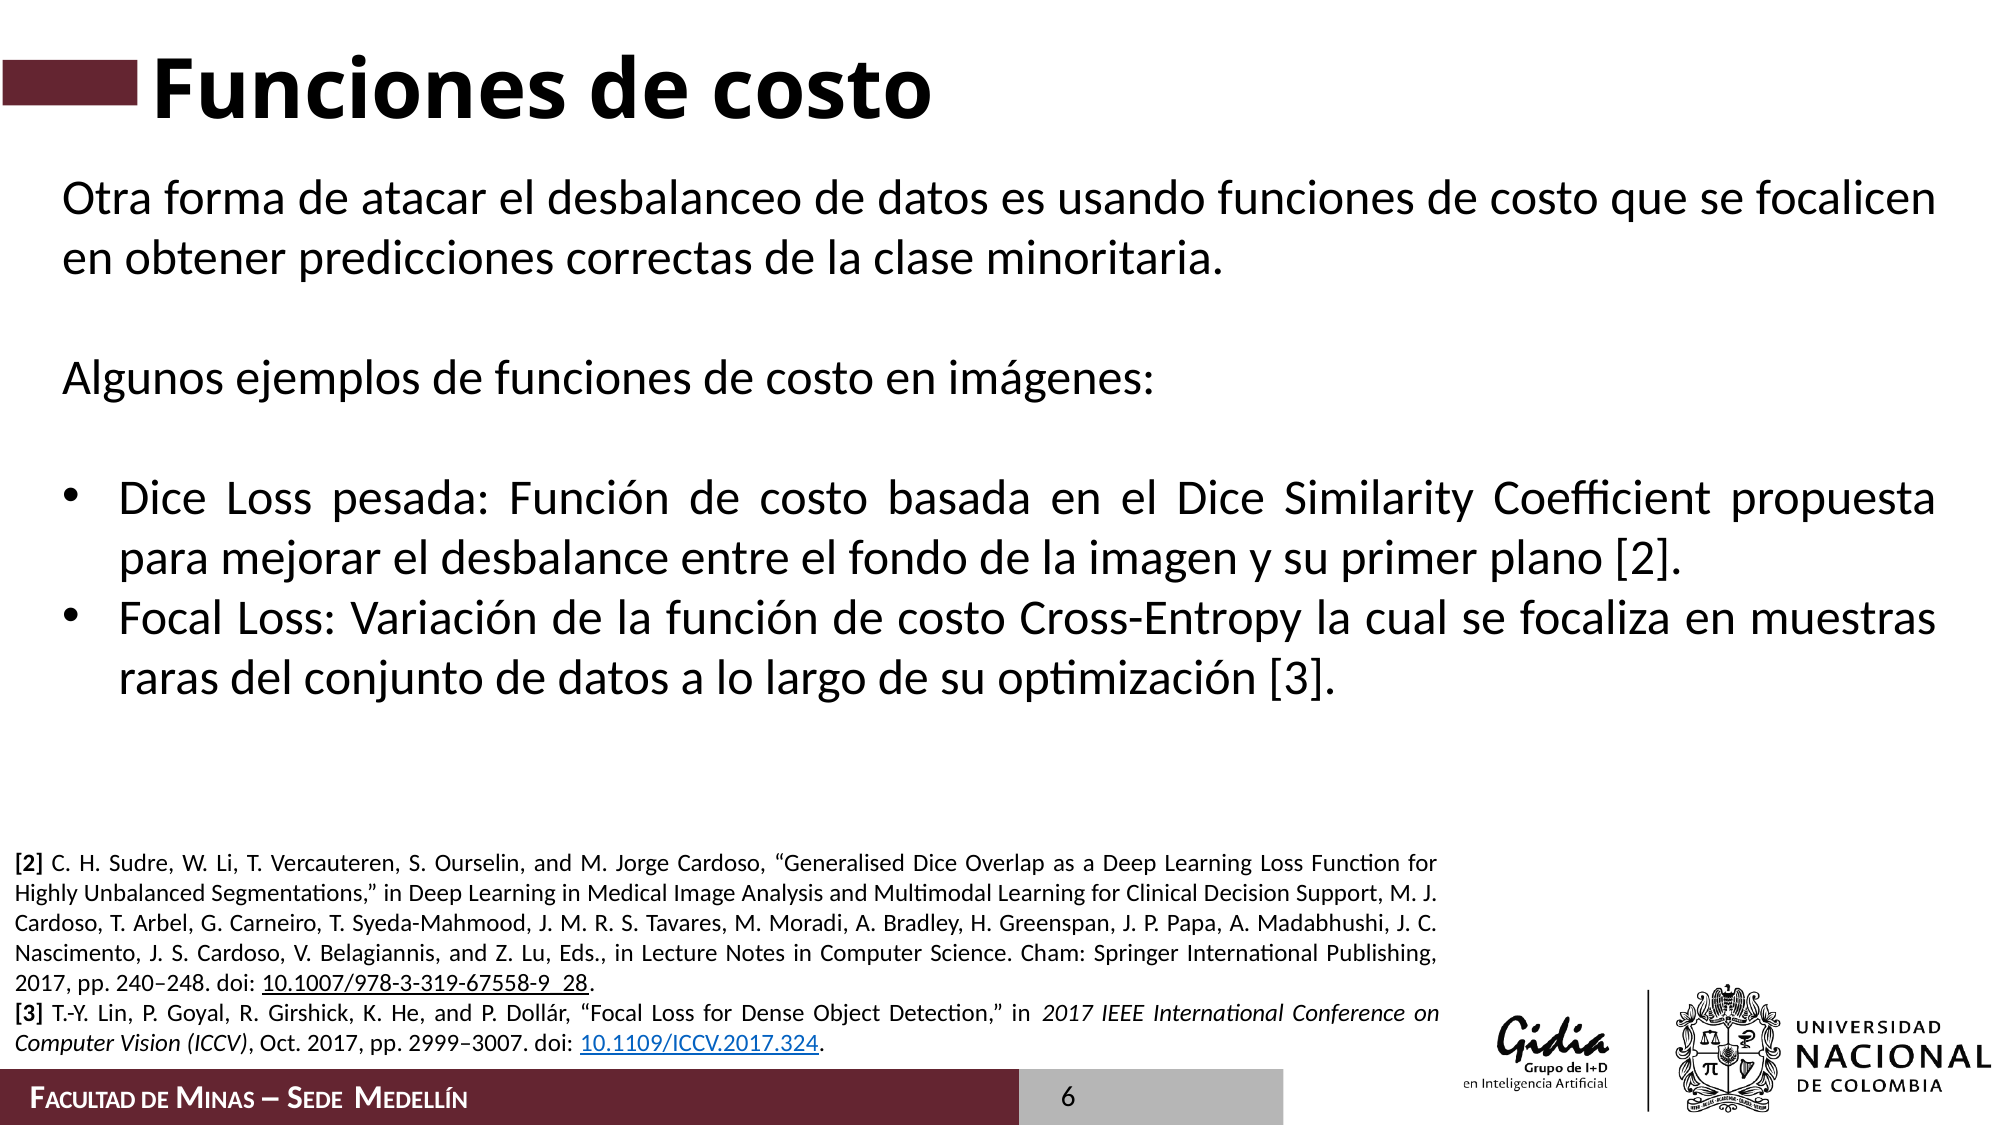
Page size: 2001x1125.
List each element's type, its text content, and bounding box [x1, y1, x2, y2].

text_box Otra forma de atacar el desbalanceo de datos es usando funciones de costo que se focalicen en obtener predicciones correctas de la clase minoritaria. Algunos ejemplos de funciones de costo en imágenes: Dice Loss pesada: Función de costo basada en el Dice Similarity Coefficient propuesta para mejorar el desbalance entre el fondo de la imagen y su primer plano [2]. Focal Loss: Variación de la función de costo Cross-Entropy la cual se focaliza en muestras raras del conjunto de datos a lo largo de su optimización [3]. [47, 156, 1953, 712]
title Funciones de costo [150, 35, 1677, 156]
text_box [2] C. H. Sudre, W. Li, T. Vercauteren, S. Ourselin, and M. Jorge Cardoso, “Generalised Dice Overlap as a Deep Learning Loss Function for Highly Unbalanced Segmentations,” in Deep Learning in Medical Image Analysis and Multimodal Learning for Clinical Decision Support, M. J. Cardoso, T. Arbel, G. Carneiro, T. Syeda-Mahmood, J. M. R. S. Tavares, M. Moradi, A. Bradley, H. Greenspan, J. P. Papa, A. Madabhushi, J. C. Nascimento, J. S. Cardoso, V. Belagiannis, and Z. Lu, Eds., in Lecture Notes in Computer Science. Cham: Springer International Publishing, 2017, pp. 240–248. doi: 10.1007/978-3-319-67558-9_28. [3] T.-Y. Lin, P. Goyal, R. Girshick, K. He, and P. Dollár, “Focal Loss for Dense Object Detection,” in 2017 IEEE International Conference on Computer Vision (ICCV), Oct. 2017, pp. 2999–3007. doi: 10.1109/ICCV.2017.324. [0, 839, 1456, 1094]
slide_number 6 [1054, 1094, 1097, 1116]
picture [1463, 983, 1992, 1113]
